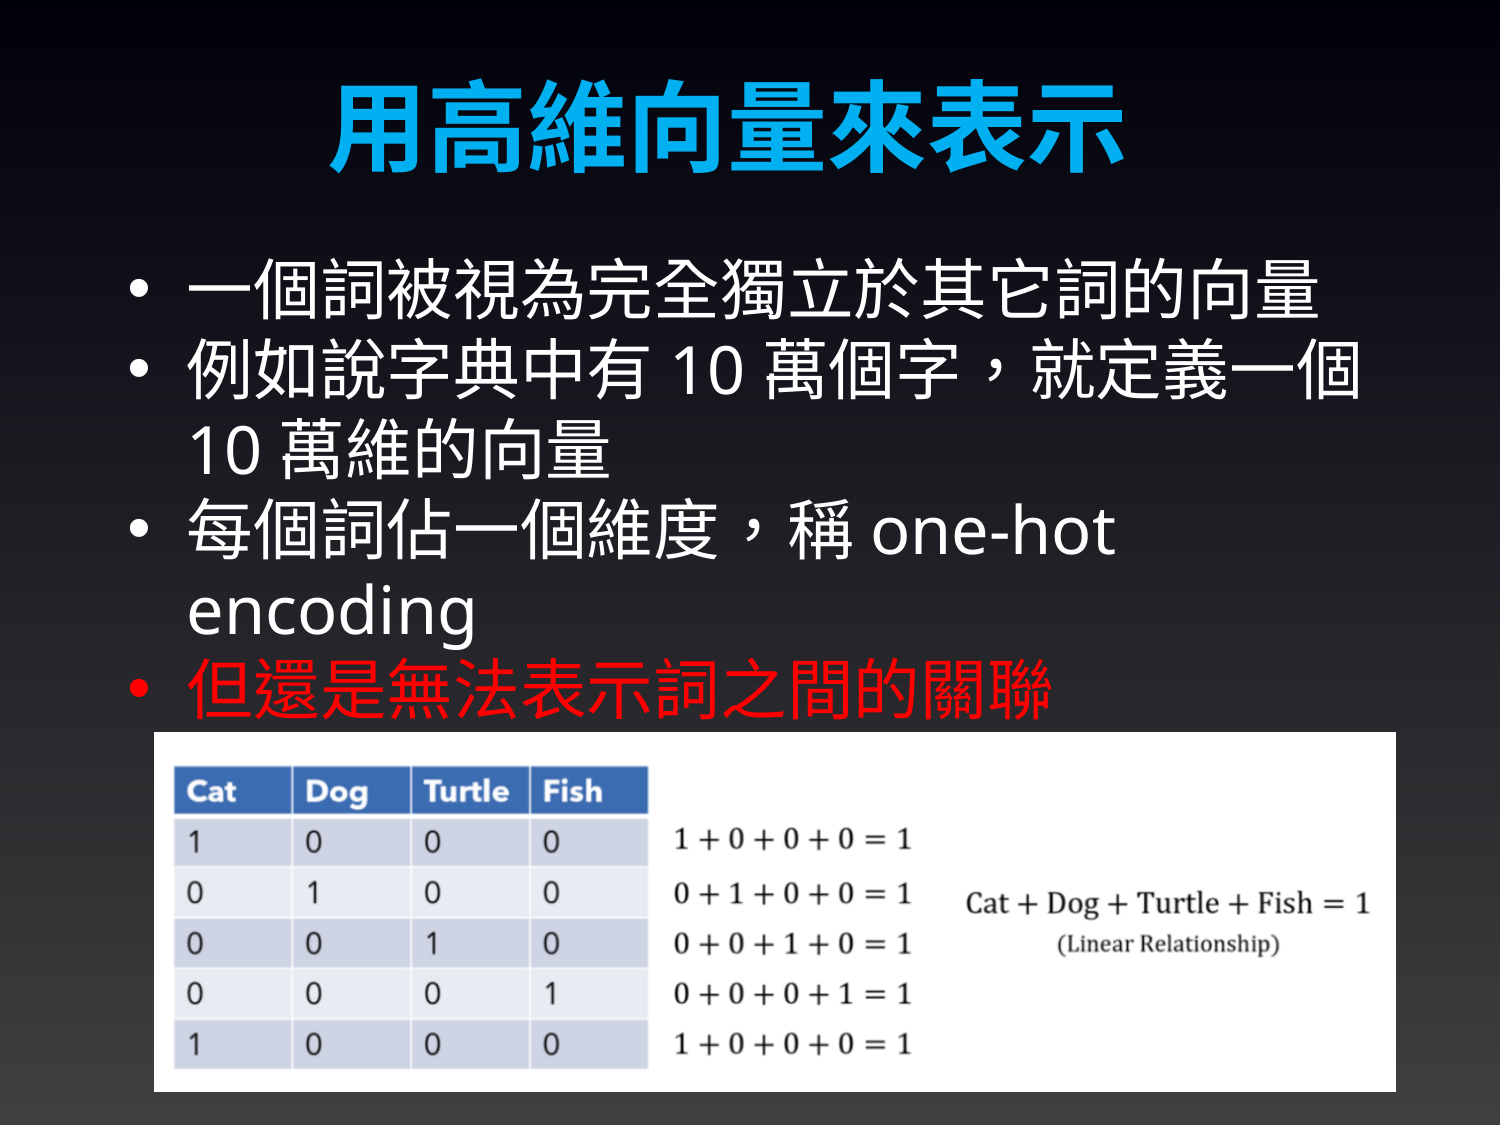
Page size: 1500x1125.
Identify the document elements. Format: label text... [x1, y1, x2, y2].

text_box 一個詞被視為完全獨立於其它詞的向量 例如說字典中有10萬個字，就定義一個10萬維的向量 每個詞佔一個維度，稱one-hot encoding 但還是無法表示詞之間的關聯 [112, 240, 1438, 815]
text_box 用高維向量來表示 [312, 37, 1200, 200]
picture [154, 731, 1396, 1093]
